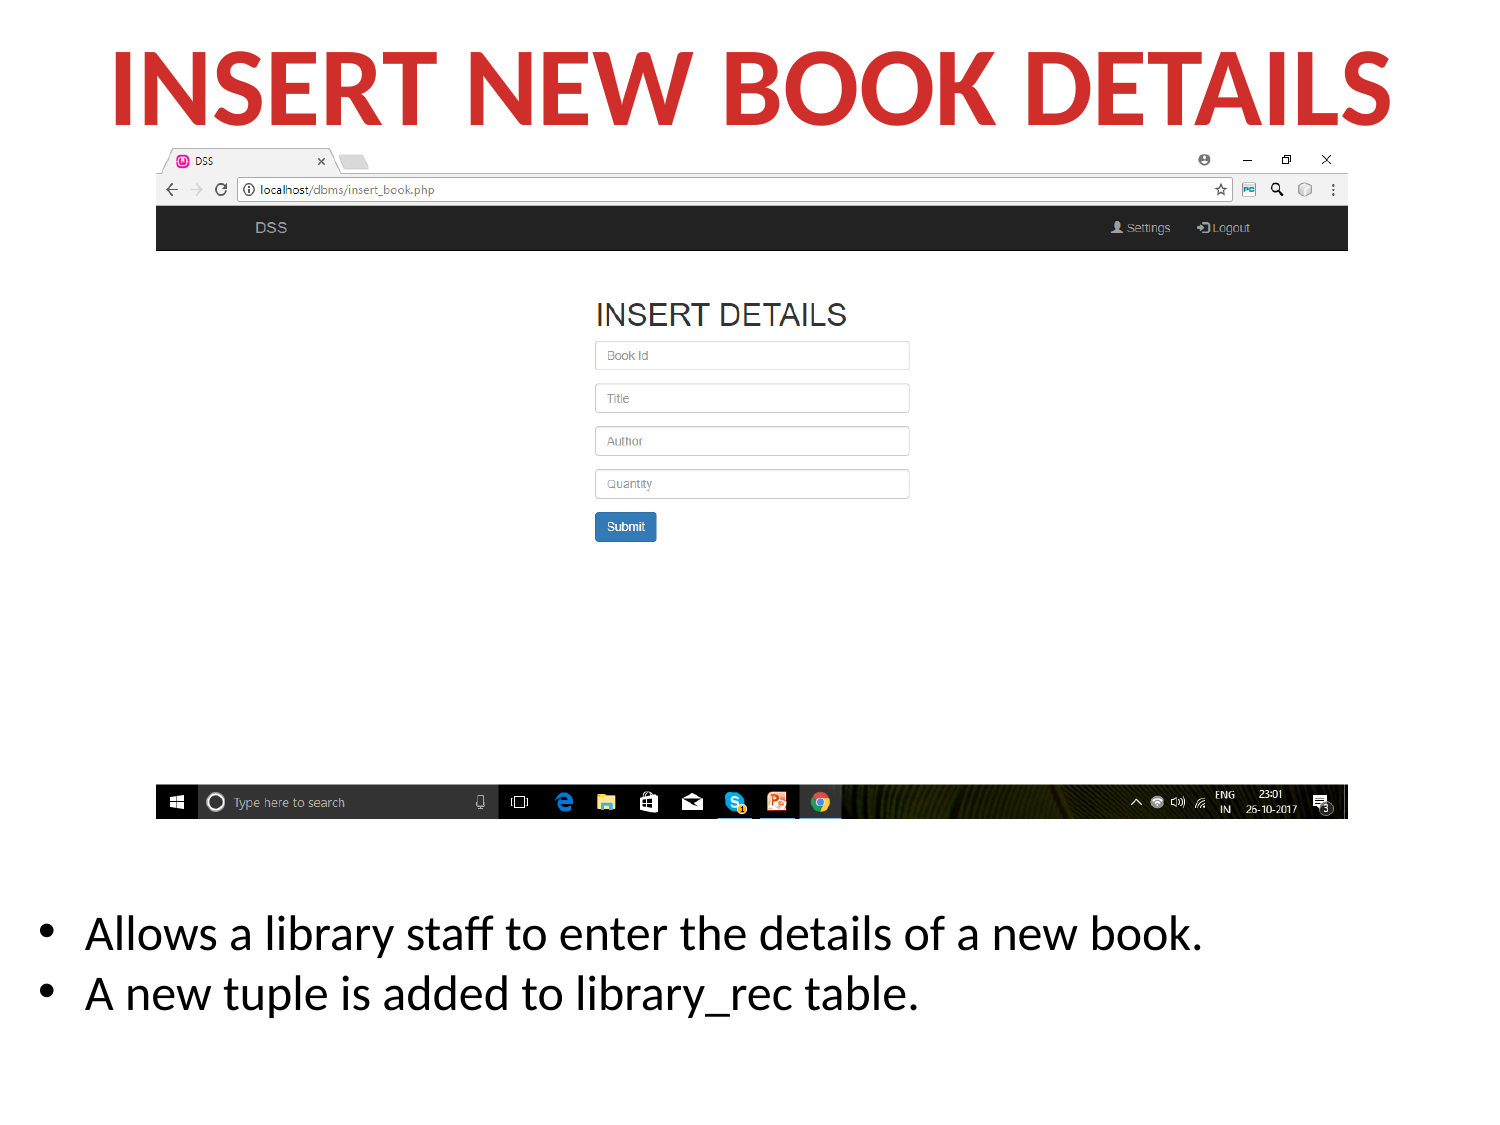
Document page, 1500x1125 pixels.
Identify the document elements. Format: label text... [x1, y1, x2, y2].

picture [155, 148, 1348, 820]
text_box INSERT NEW BOOK DETAILS [93, 5, 1410, 156]
text_box Allows a library staff to enter the details of a new book. A new tuple is added to library_rec table. [23, 893, 1500, 1028]
